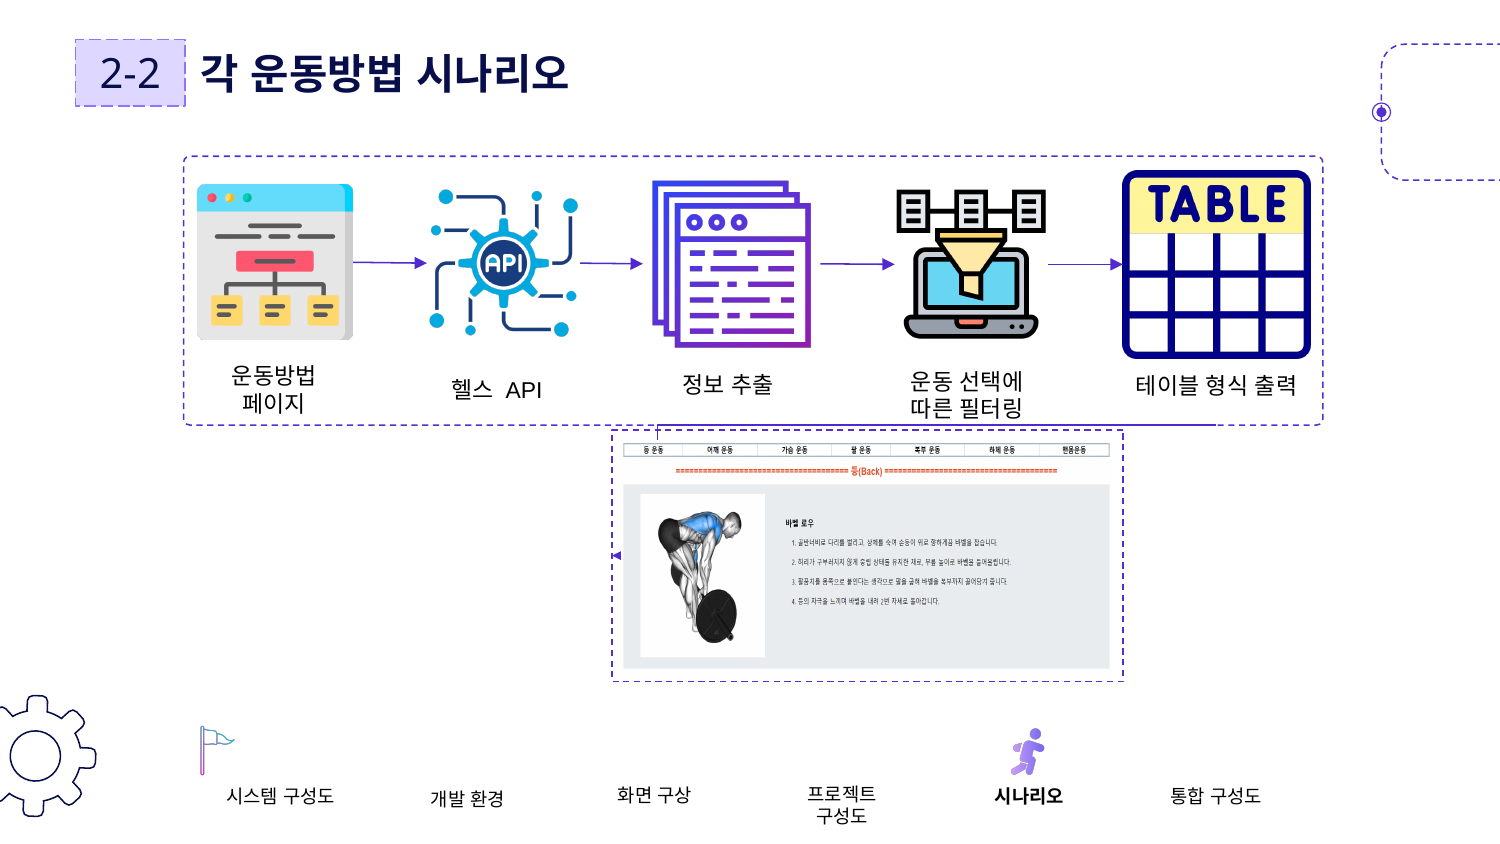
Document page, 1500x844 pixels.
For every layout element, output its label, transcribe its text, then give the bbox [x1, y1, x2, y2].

text_box 통합 구성도 [1139, 777, 1294, 815]
picture [192, 725, 244, 776]
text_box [1114, 443, 1236, 538]
text_box 시스템 구성도 [203, 777, 358, 815]
text_box 2-2 [75, 39, 186, 106]
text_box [183, 155, 1324, 432]
text_box 개발 환경 [390, 780, 545, 818]
picture [1001, 725, 1054, 778]
text_box 각 운동방법 시나리오 [185, 33, 615, 112]
text_box 프로젝트 구성도 [765, 775, 920, 836]
text_box 시나리오 [952, 777, 1107, 815]
text_box 화면 구상 [577, 776, 732, 814]
text_box [612, 439, 619, 682]
picture [621, 440, 1111, 682]
text_box [1115, 546, 1123, 682]
